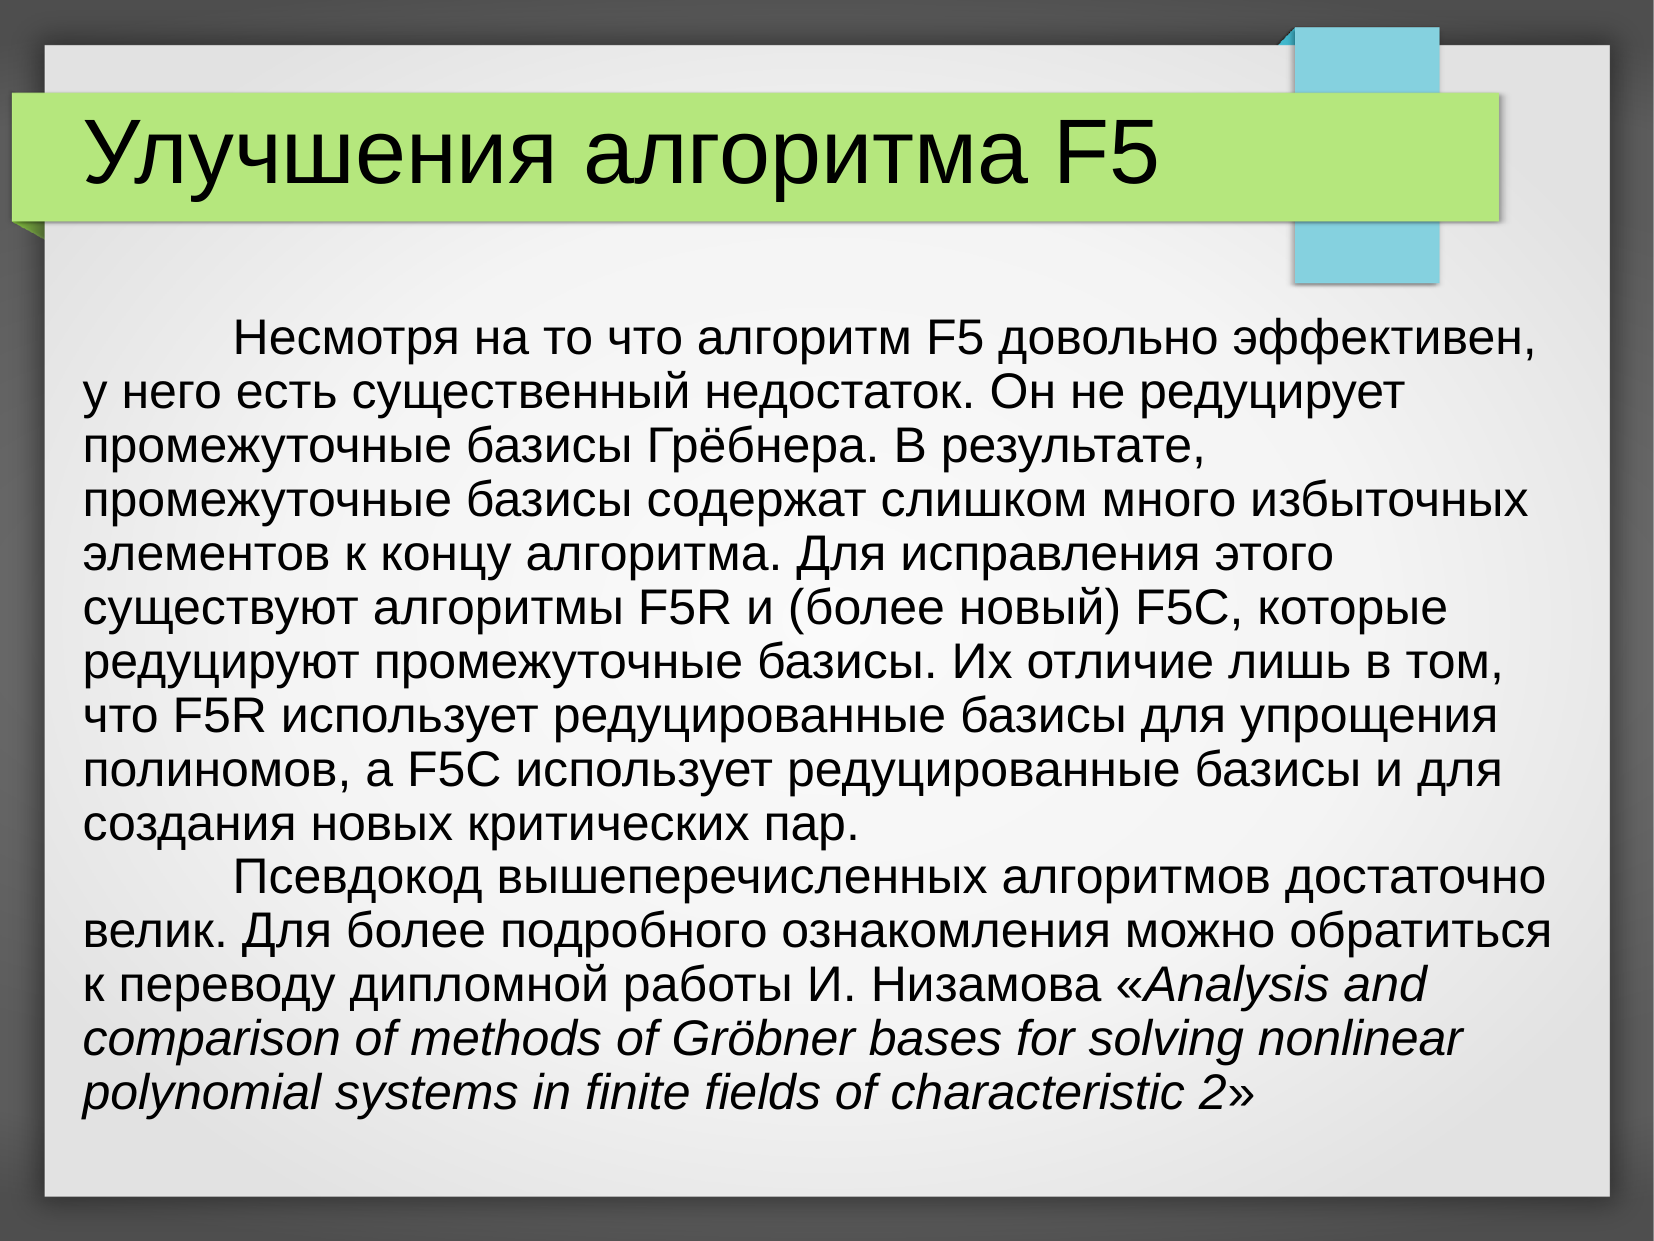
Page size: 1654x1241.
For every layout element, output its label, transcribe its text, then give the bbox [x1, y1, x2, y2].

list Несмотря на то что алгоритм F5 довольно эффективен, у него есть существенный недостаток. Он не редуцирует промежуточные базисы Грёбнера. В результате, промежуточные базисы содержат слишком много избыточных элементов к концу алгоритма. Для исправления этого существуют алгоритмы F5R и (более новый) F5C, которые редуцируют промежуточные базисы. Их отличие лишь в том, что F5R использует редуцированные базисы для упрощения полиномов, а F5C использует редуцированные базисы и для создания новых критических пар. Псевдокод вышеперечисленных алгоритмов достаточно велик. Для более подробного ознакомления можно обратиться к переводу дипломной работы И. Низамова «Analysis and comparison of methods of Gröbner bases for solving nonlinear polynomial systems in finite fields of characteristic 2» [82, 295, 1571, 1137]
picture [0, 0, 1654, 1241]
title Улучшения алгоритма F5 [82, 69, 1264, 238]
